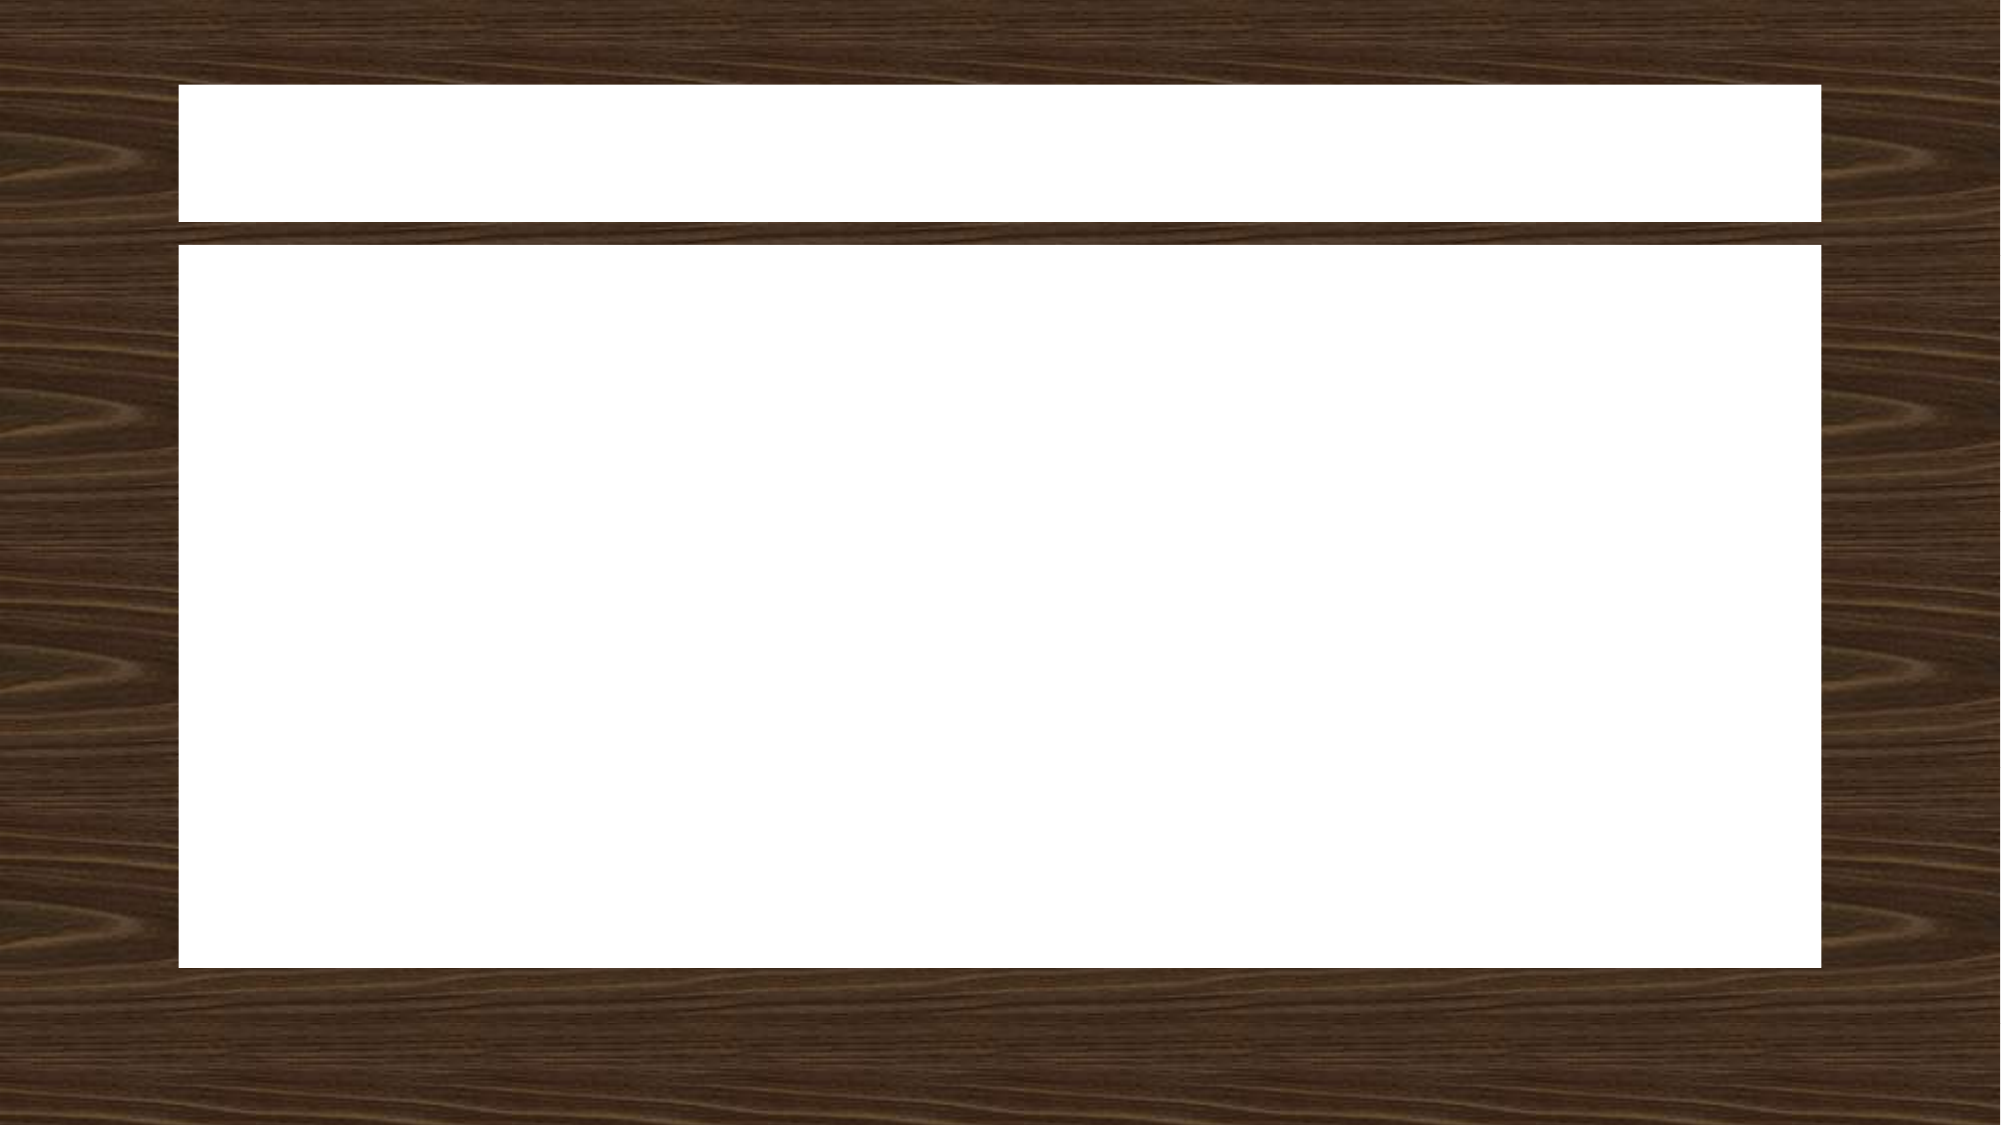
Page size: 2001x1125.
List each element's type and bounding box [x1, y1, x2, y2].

text_box [177, 244, 1822, 969]
picture [0, 0, 2001, 1125]
text_box [177, 84, 1822, 223]
